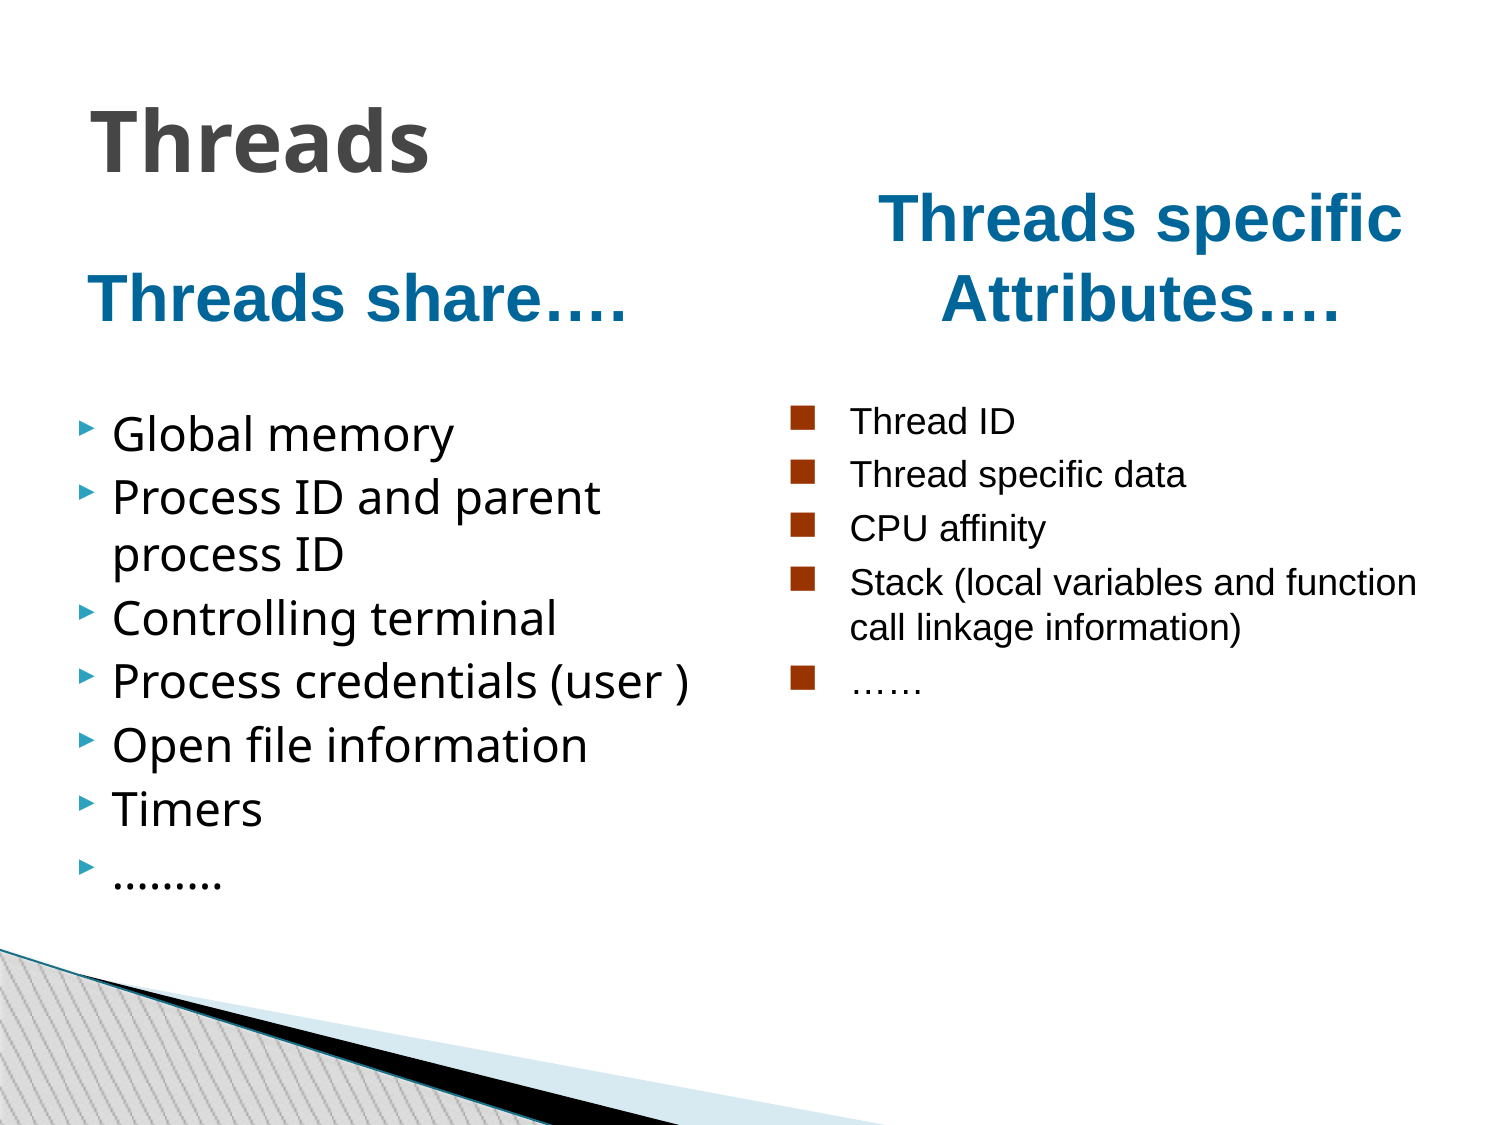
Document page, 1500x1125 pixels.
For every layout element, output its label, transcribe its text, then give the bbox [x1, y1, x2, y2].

text_box Threads share…. [35, 247, 681, 342]
text_box Global memory Process ID and parent process ID Controlling terminal Process credentials (user ) Open file information Timers ……… [46, 396, 707, 930]
text_box Threads [75, 45, 1425, 233]
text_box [778, 168, 1464, 923]
